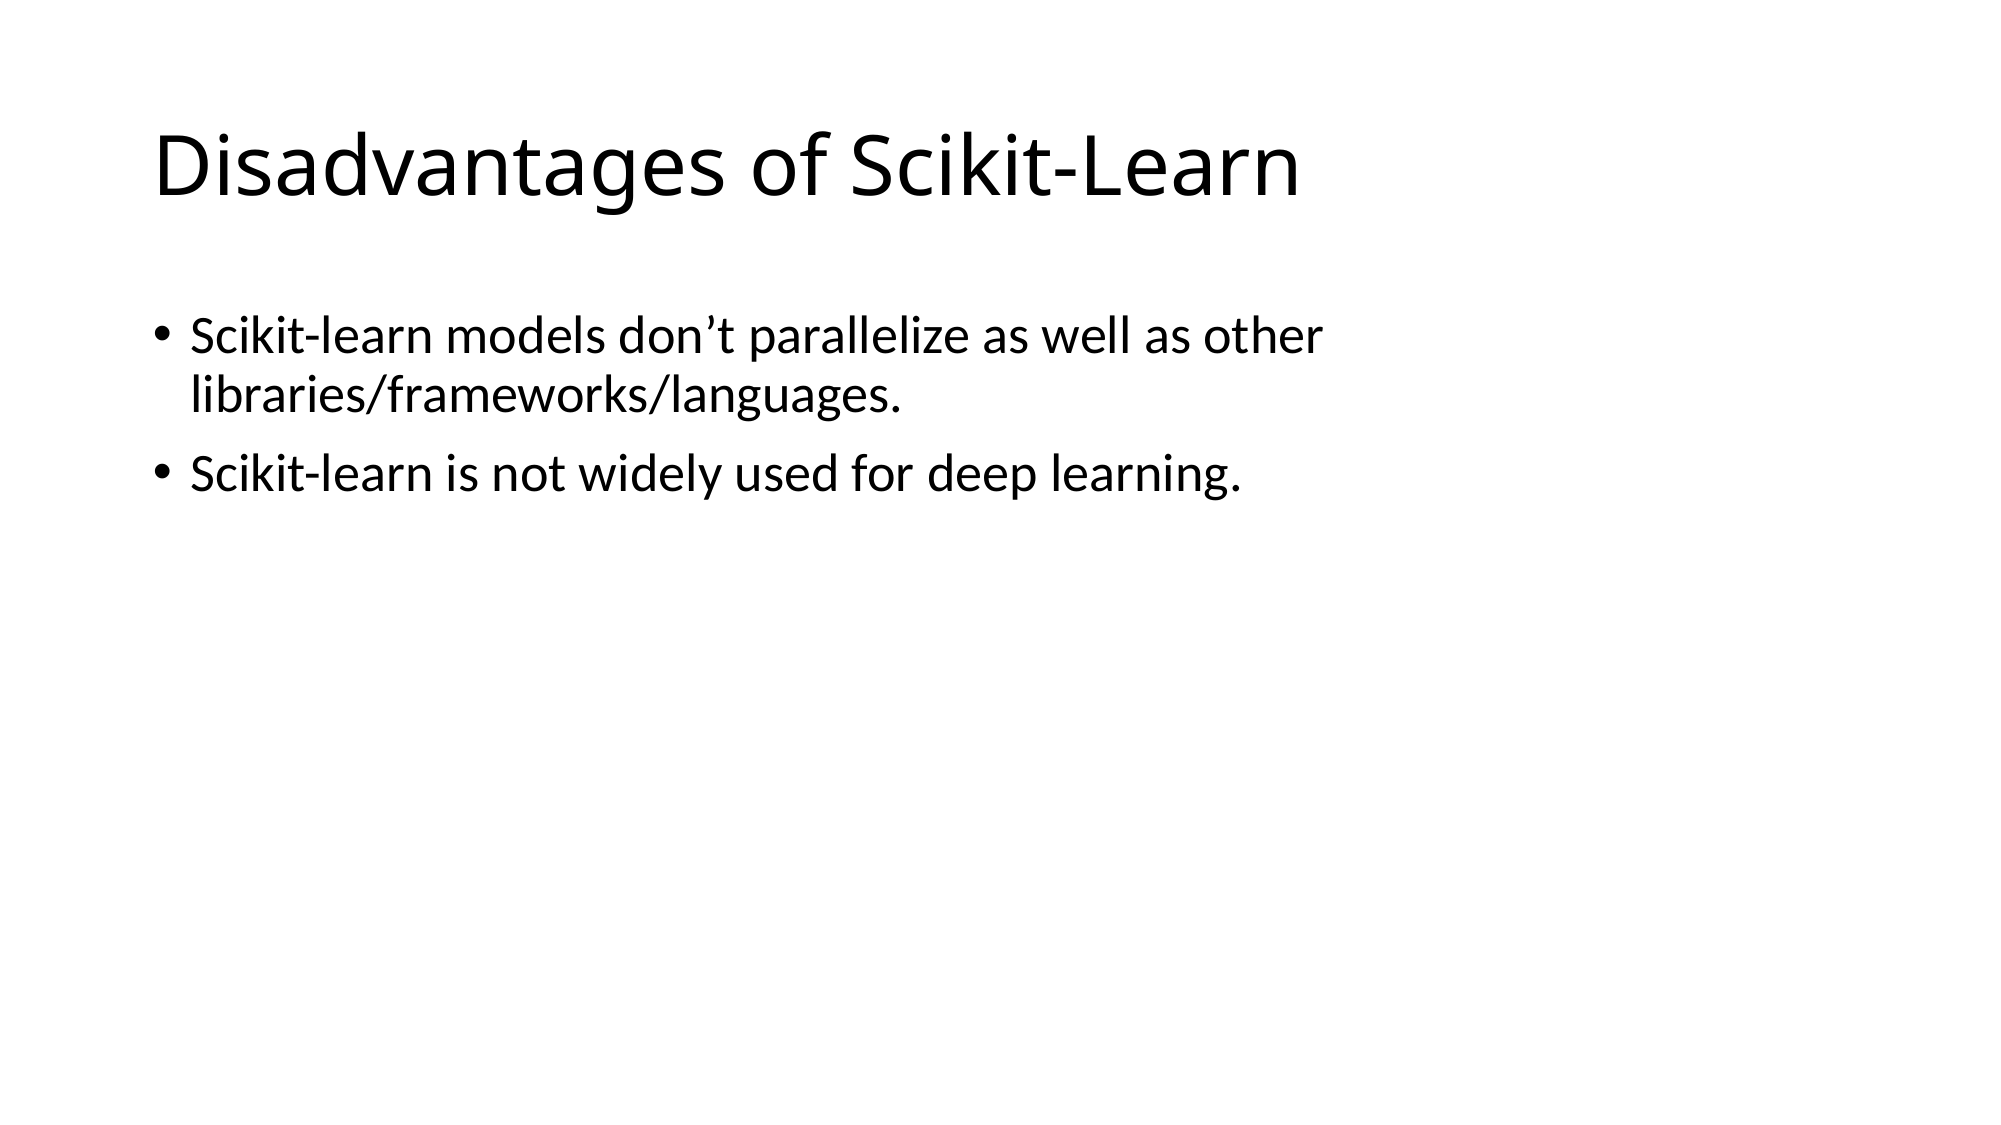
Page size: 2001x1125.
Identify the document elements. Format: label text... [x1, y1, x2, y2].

list Scikit-learn models don’t parallelize as well as other libraries/frameworks/languages. Scikit-learn is not widely used for deep learning. [138, 299, 1698, 1014]
title Disadvantages of Scikit-Learn [137, 59, 1863, 278]
